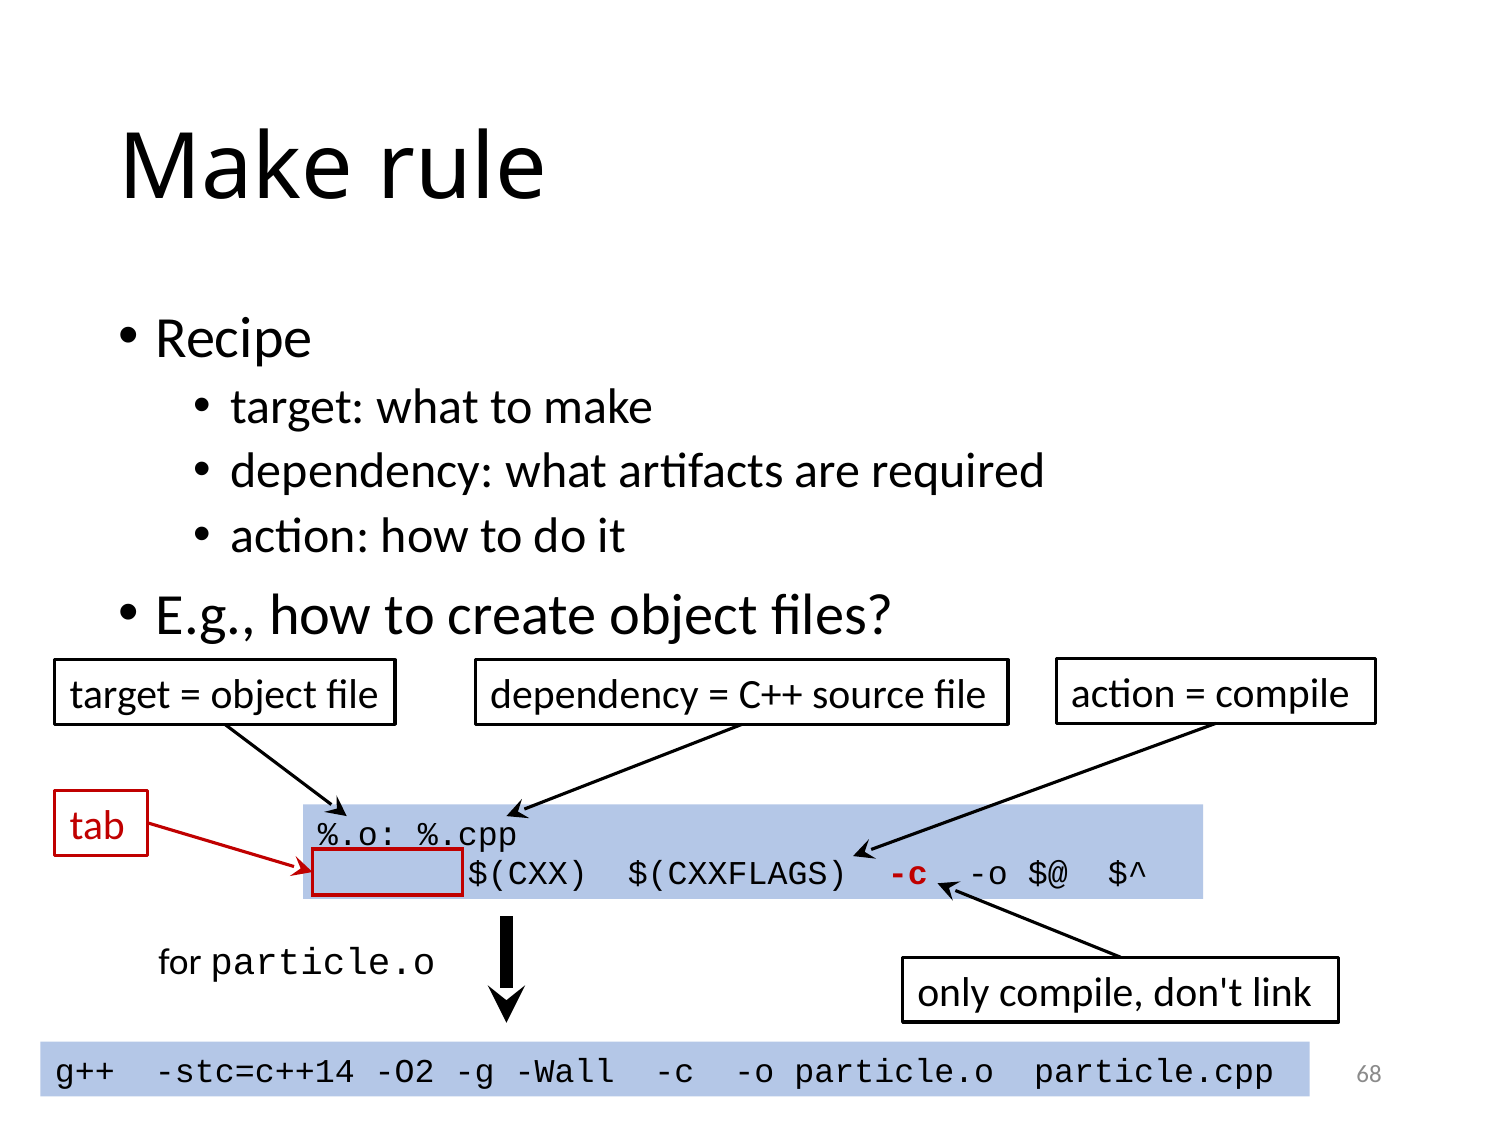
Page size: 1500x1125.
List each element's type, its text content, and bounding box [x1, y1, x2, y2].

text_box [54, 790, 463, 896]
slide_number 68 [1059, 1042, 1397, 1103]
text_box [40, 916, 1310, 1098]
title Make rule [103, 59, 1397, 278]
text_box %.o: %.cpp $(CXX) $(CXXFLAGS) -c -o $@ $^ [303, 804, 1204, 899]
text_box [54, 659, 396, 790]
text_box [853, 658, 1376, 856]
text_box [902, 883, 1339, 1023]
list Recipe target: what to make dependency: what artifacts are required action: how to do it E.g., how to create object files? [103, 299, 1397, 1014]
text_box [475, 659, 853, 817]
